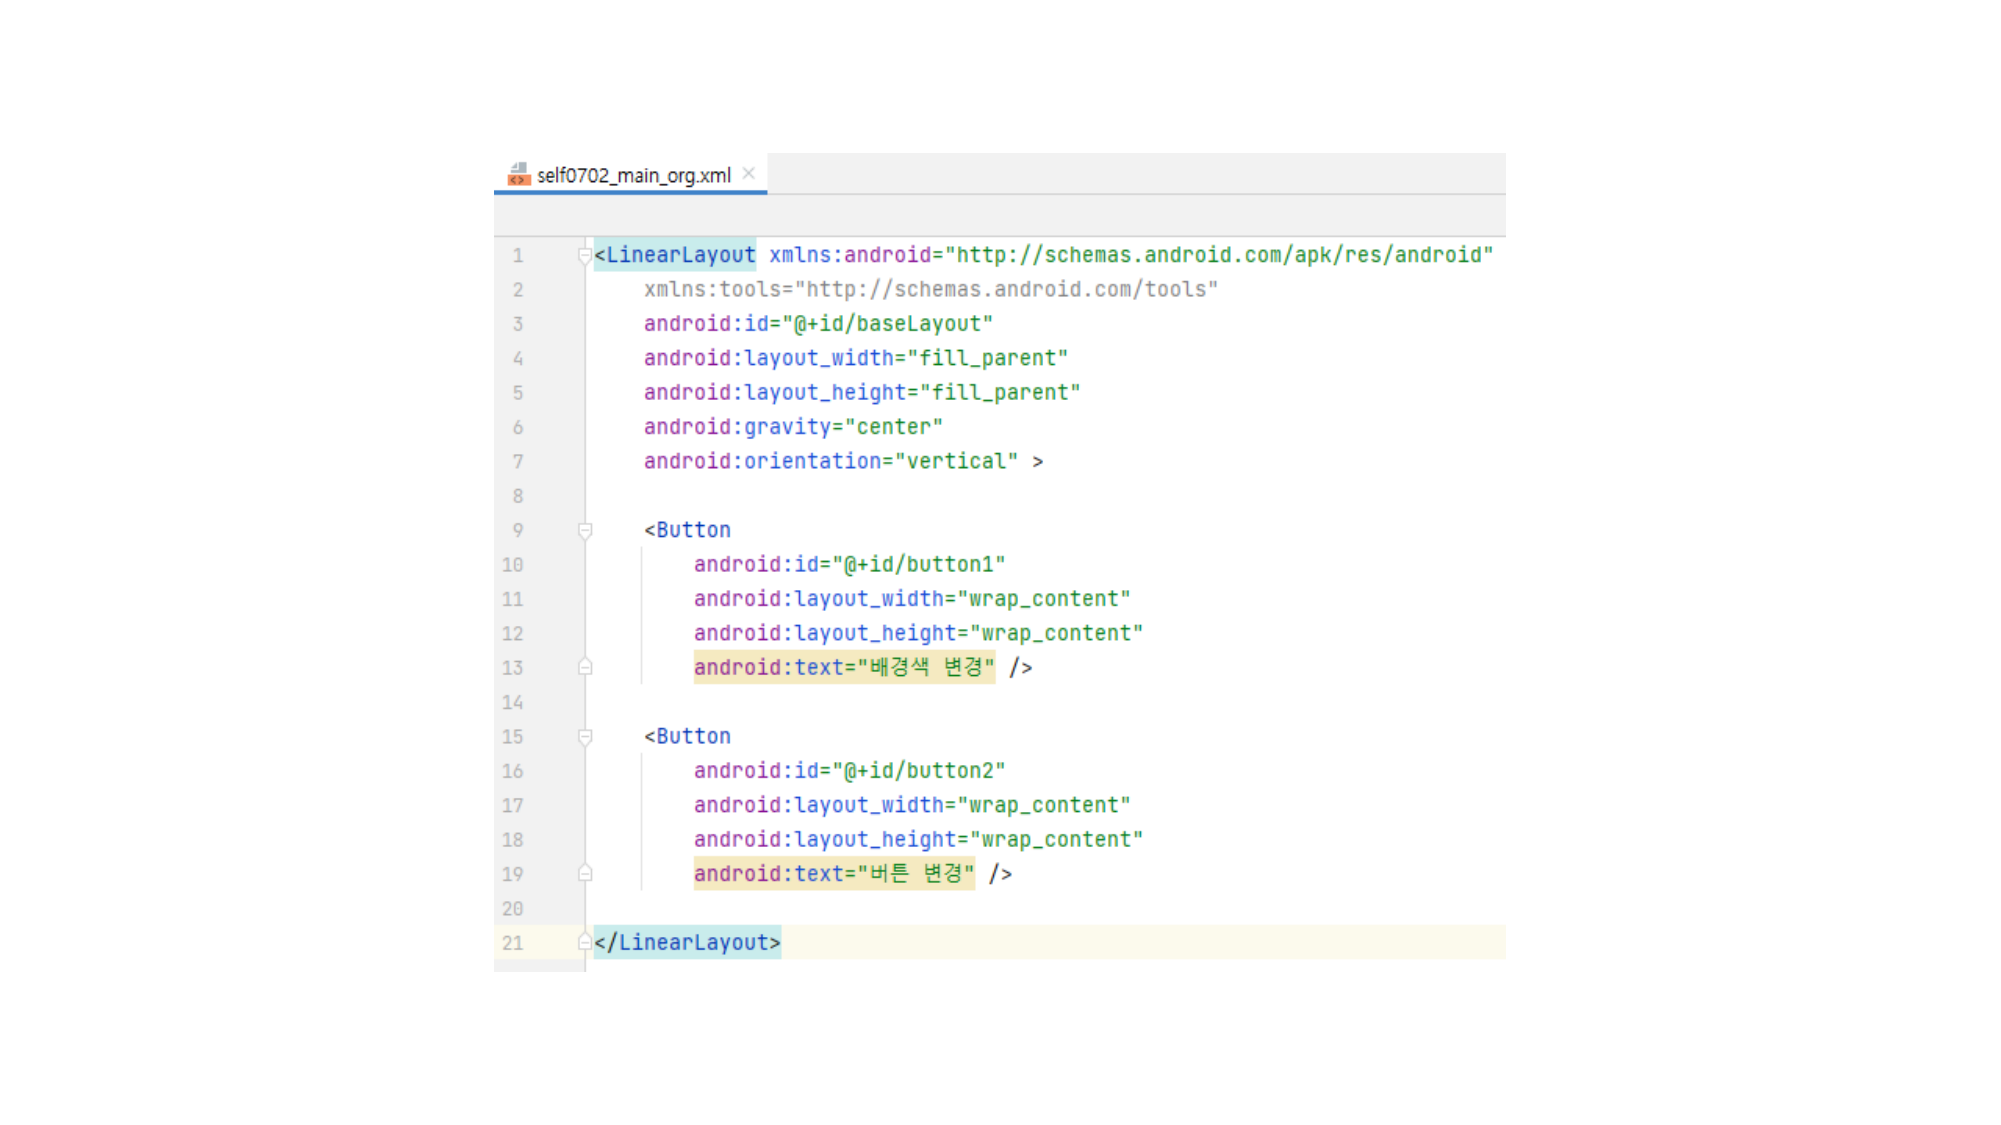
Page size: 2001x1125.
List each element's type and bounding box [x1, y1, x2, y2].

picture [494, 153, 1506, 972]
